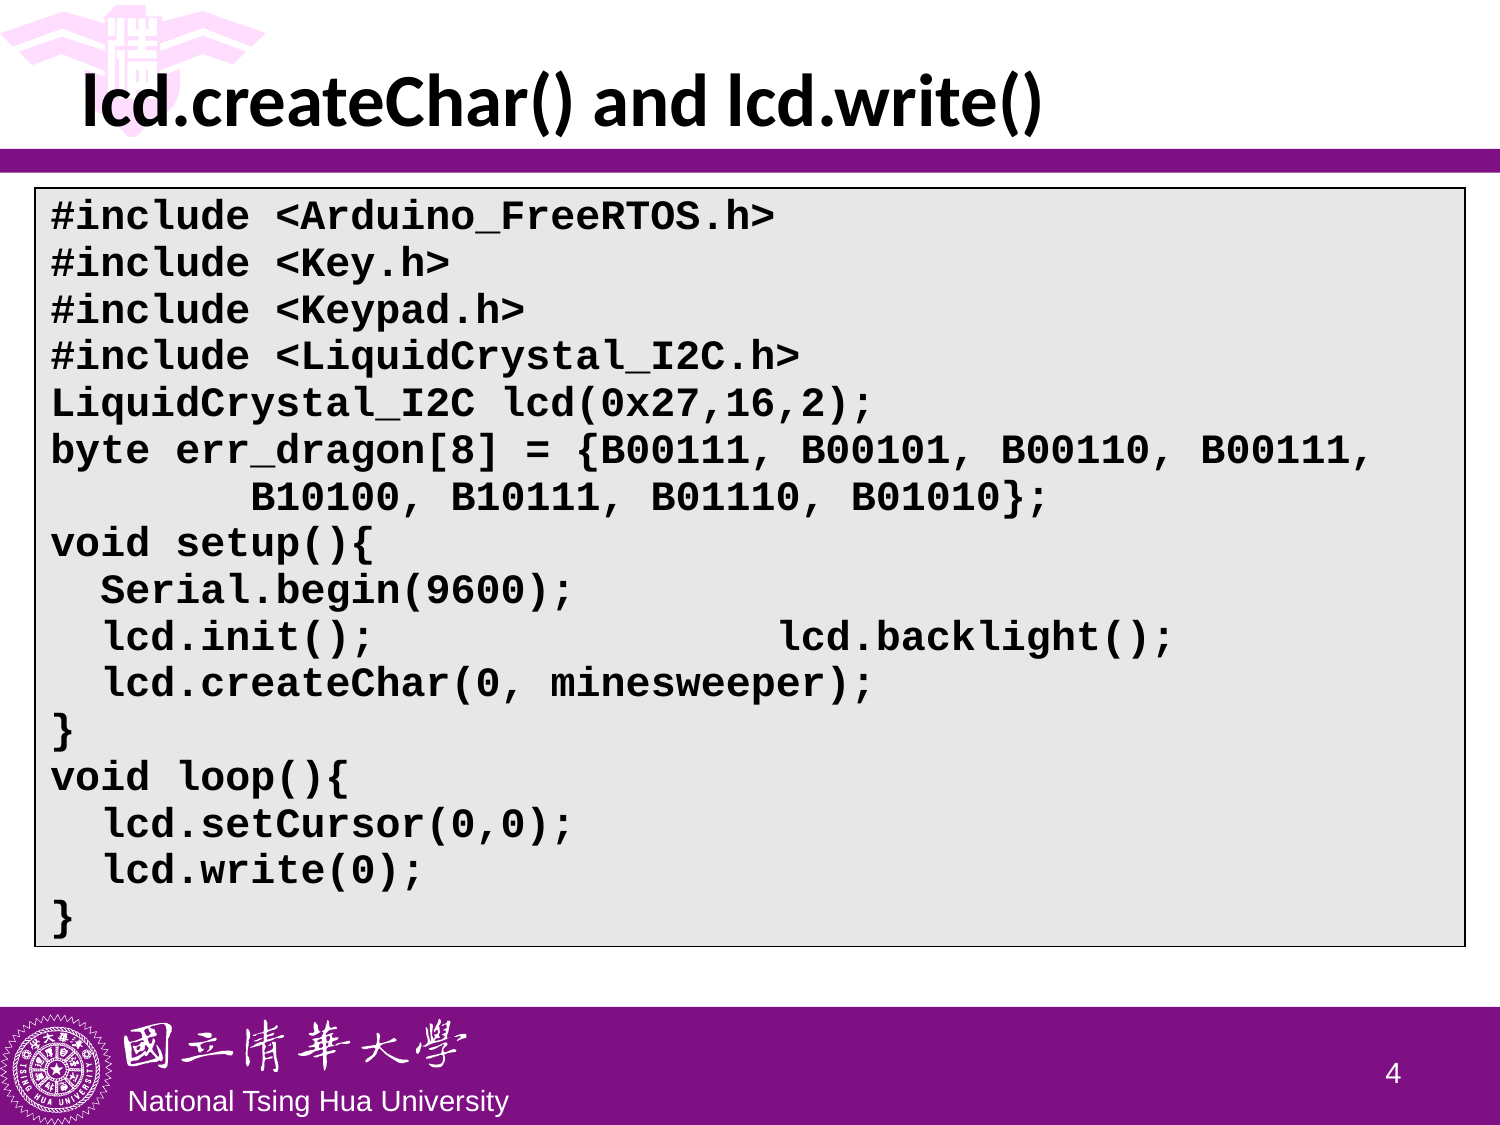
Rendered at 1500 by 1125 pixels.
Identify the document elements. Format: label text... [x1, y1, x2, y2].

table_header #include <Arduino_FreeRTOS.h> #include <Key.h> #include <Keypad.h> #include <LiquidCrystal_I2C.h> LiquidCrystal_I2C lcd(0x27,16,2); byte err_dragon[8] = {B00111, B00101, B00110, B00111, B10100, B10111, B01110, B01010}; void setup(){ Serial.begin(9600); lcd.init(); lcd.backlight(); lcd.createChar(0, minesweeper); } void loop(){ lcd.setCursor(0,0); lcd.write(0); } [36, 189, 1464, 946]
title lcd.createChar() and lcd.write() [66, 37, 1436, 149]
slide_number 3 [1104, 1021, 1417, 1097]
